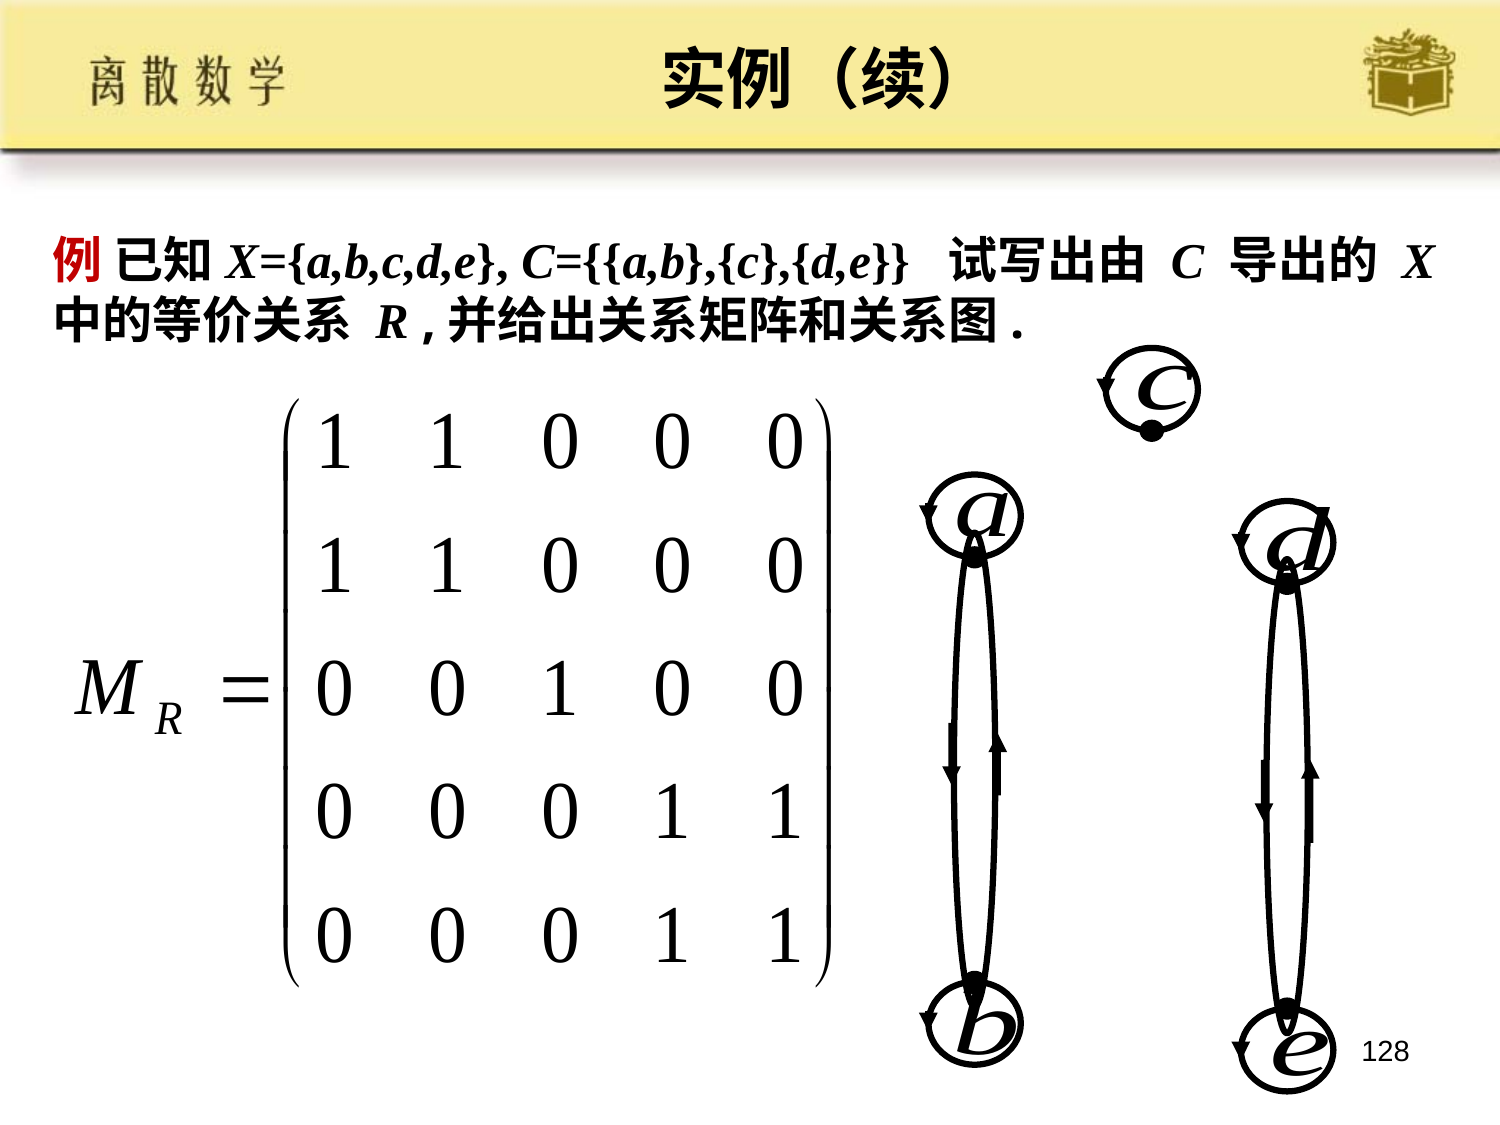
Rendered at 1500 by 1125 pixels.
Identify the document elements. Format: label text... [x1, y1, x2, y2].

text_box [1105, 347, 1198, 442]
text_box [928, 474, 1021, 1073]
slide_number 128 [1074, 1024, 1425, 1103]
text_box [62, 385, 850, 998]
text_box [1240, 486, 1338, 1094]
picture [0, 0, 1500, 1125]
title 实例（续） [324, 42, 1329, 112]
text_box 例 已知X={a,b,c,d,e}, C={{a,b},{c},{d,e}} 试写出由 C 导出的 X 中的等价关系 R ,并给出关系矩阵和关系图. [37, 221, 1463, 356]
